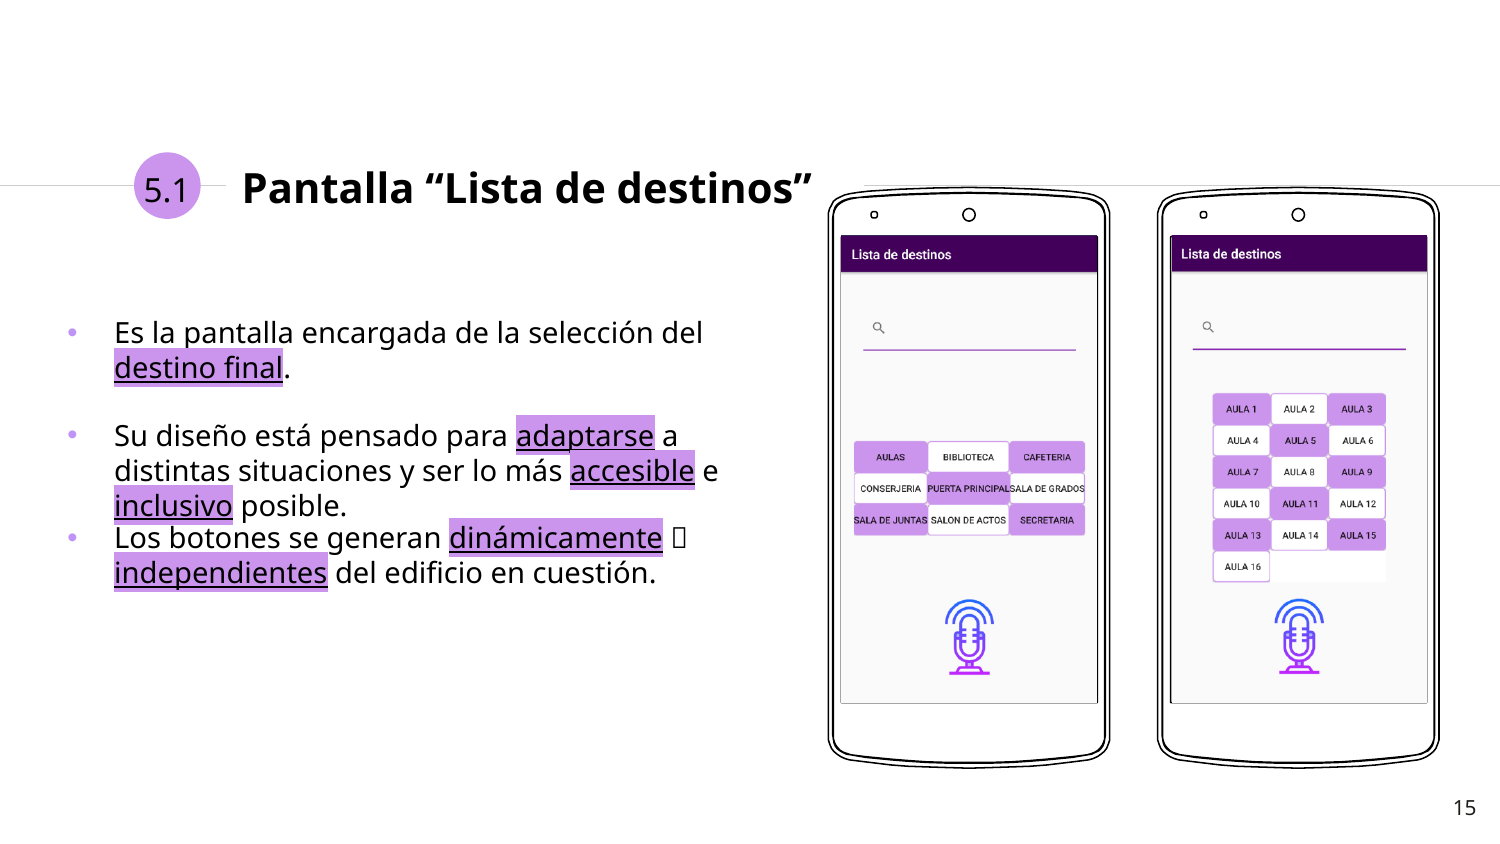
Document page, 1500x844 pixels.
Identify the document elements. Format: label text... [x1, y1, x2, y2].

slide_number 15 [1401, 779, 1492, 844]
text_box 5.1 [114, 153, 220, 225]
text_box Los botones se generan dinámicamente  independientes del edificio en cuestión. [39, 512, 817, 597]
title Pantalla “Lista de destinos” [226, 151, 863, 223]
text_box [828, 187, 1110, 769]
text_box Su diseño está pensado para adaptarse a distintas situaciones y ser lo más accesible e inclusivo posible. [39, 409, 817, 512]
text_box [1157, 187, 1440, 769]
text_box Es la pantalla encargada de la selección del destino final. [39, 307, 817, 392]
